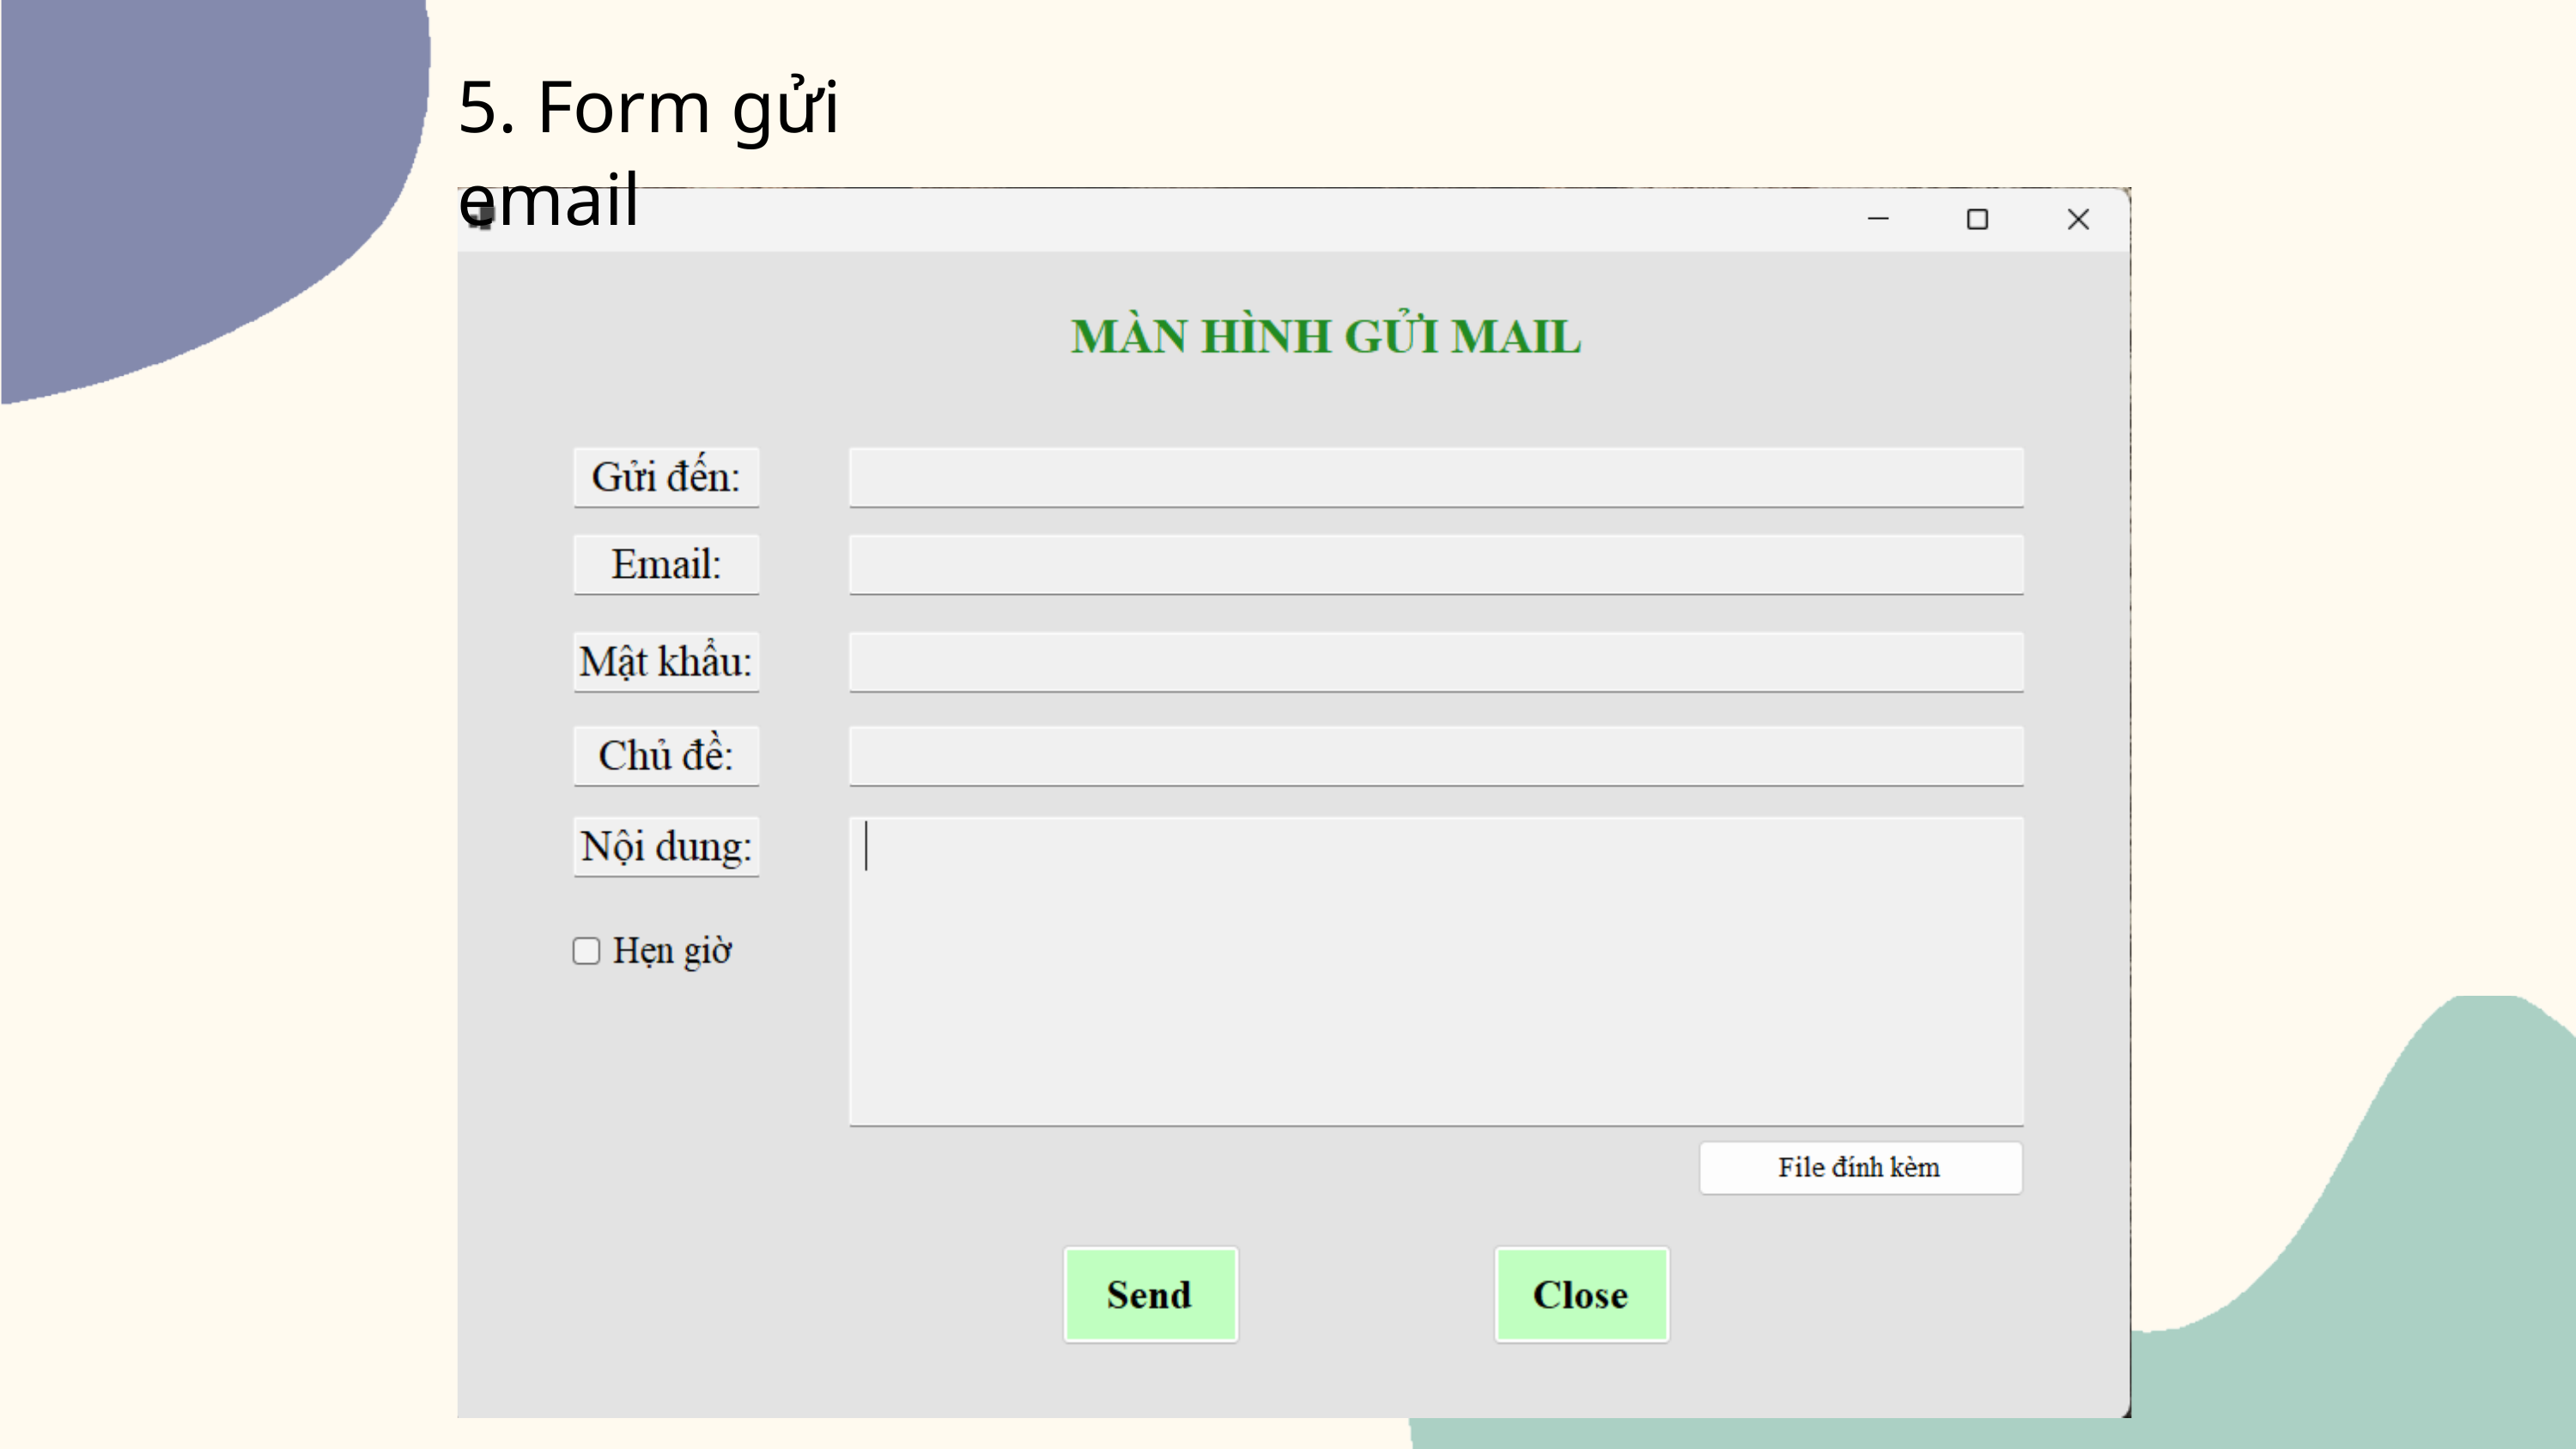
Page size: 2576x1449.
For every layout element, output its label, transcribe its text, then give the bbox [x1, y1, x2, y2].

picture [0, 0, 489, 431]
text_box [457, 187, 2132, 1418]
text_box 5. Form gửi email [492, 53, 1016, 240]
picture [1402, 634, 2576, 1449]
